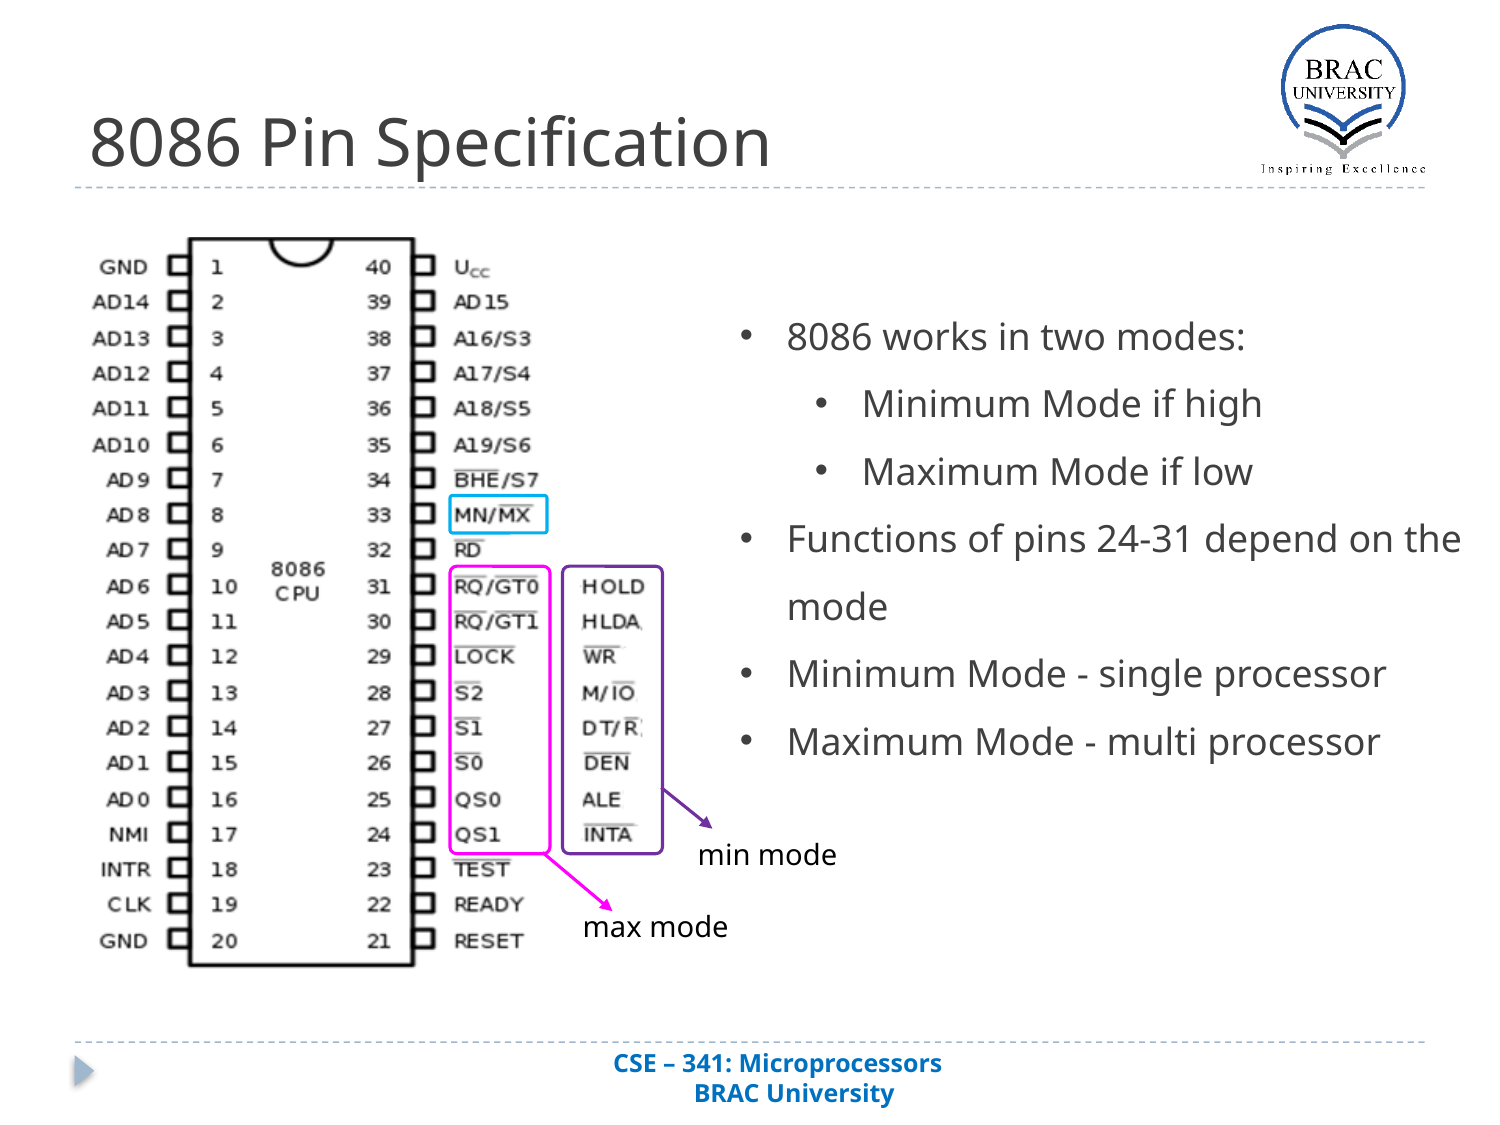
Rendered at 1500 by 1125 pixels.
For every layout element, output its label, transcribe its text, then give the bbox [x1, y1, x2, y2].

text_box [449, 566, 735, 952]
title 8086 Pin Specification [75, 24, 1425, 188]
picture [74, 237, 676, 976]
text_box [562, 565, 844, 880]
